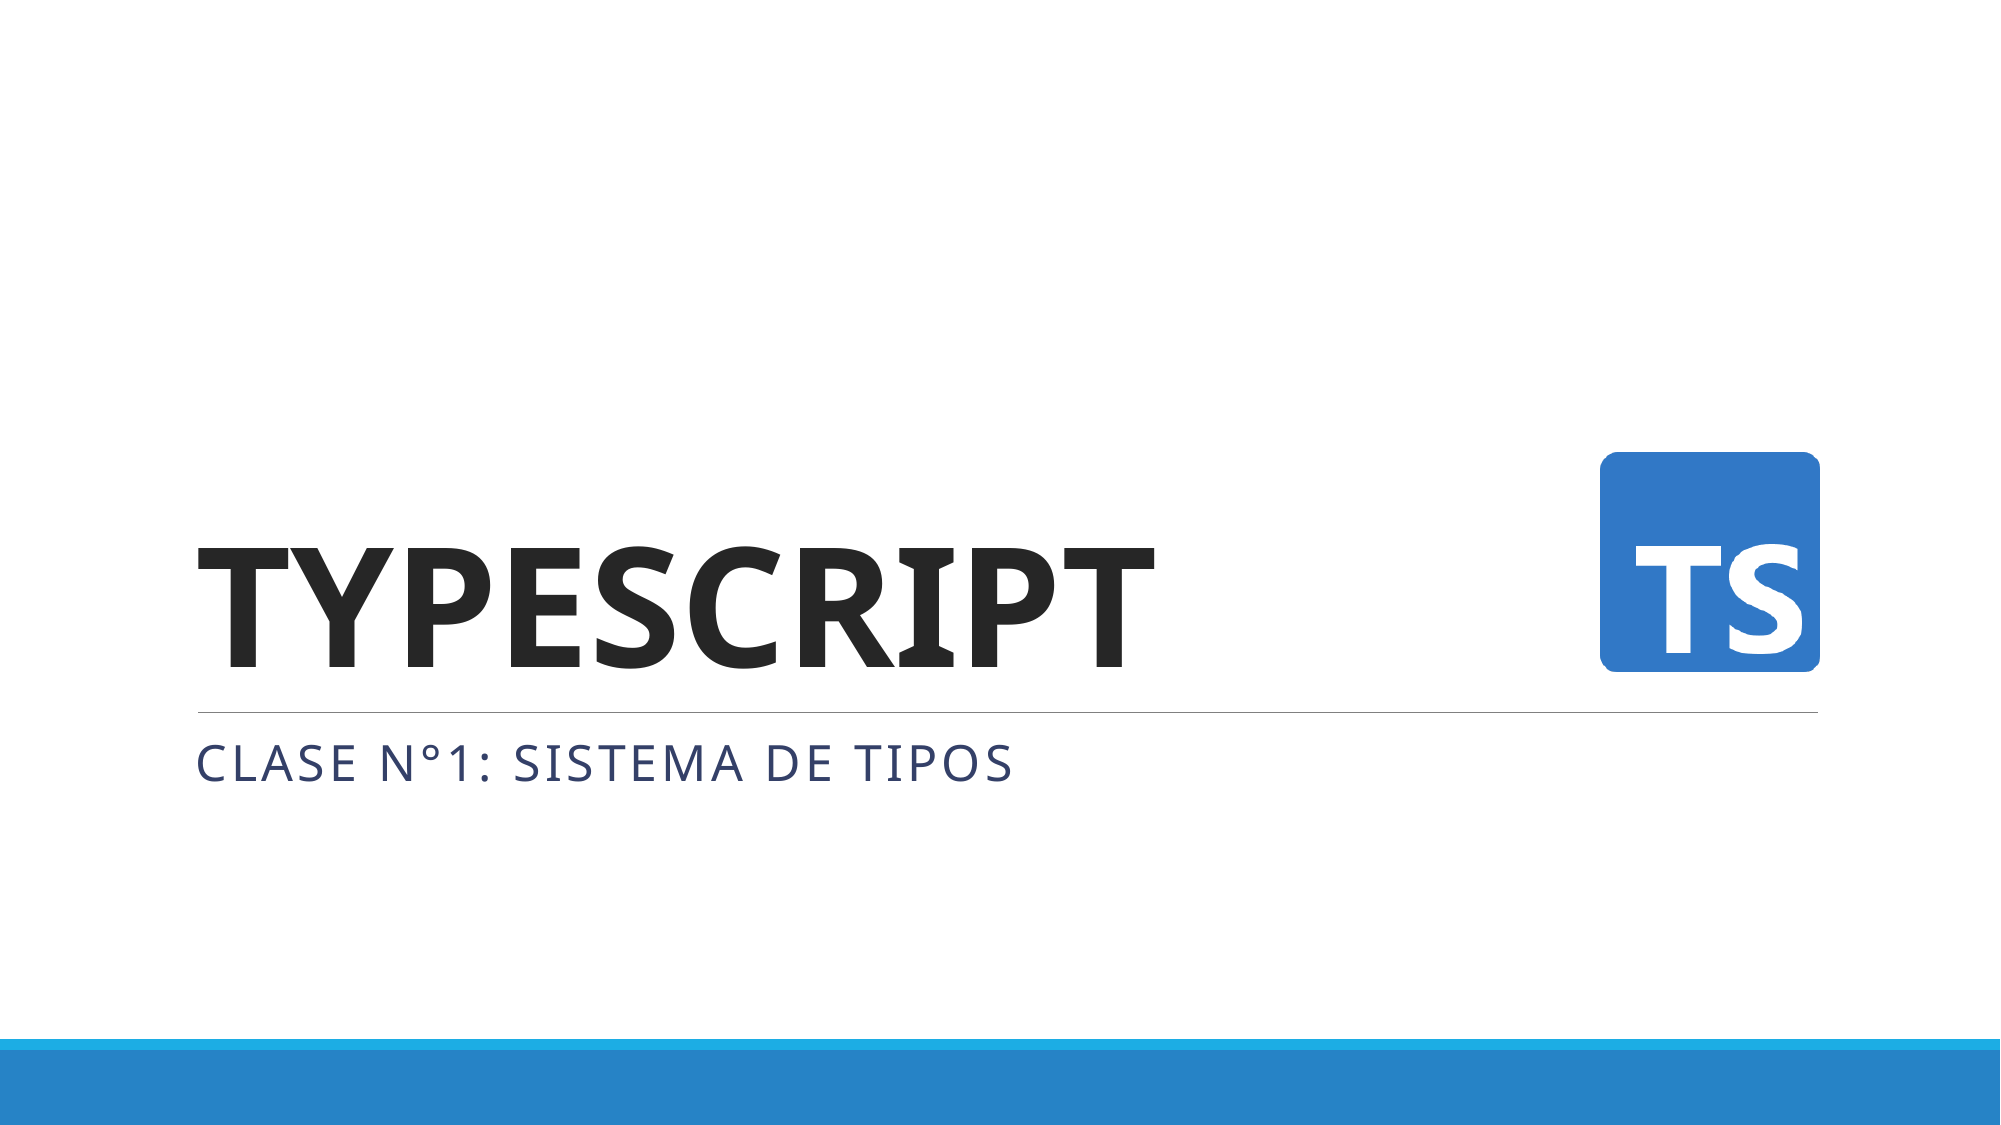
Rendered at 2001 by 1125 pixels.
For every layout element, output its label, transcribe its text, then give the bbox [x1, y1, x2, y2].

title TYPESCRIPT [180, 124, 1830, 710]
picture [1600, 452, 1821, 673]
subtitle CLASE N°1: SISTEMA DE TIPOS [180, 730, 1831, 919]
